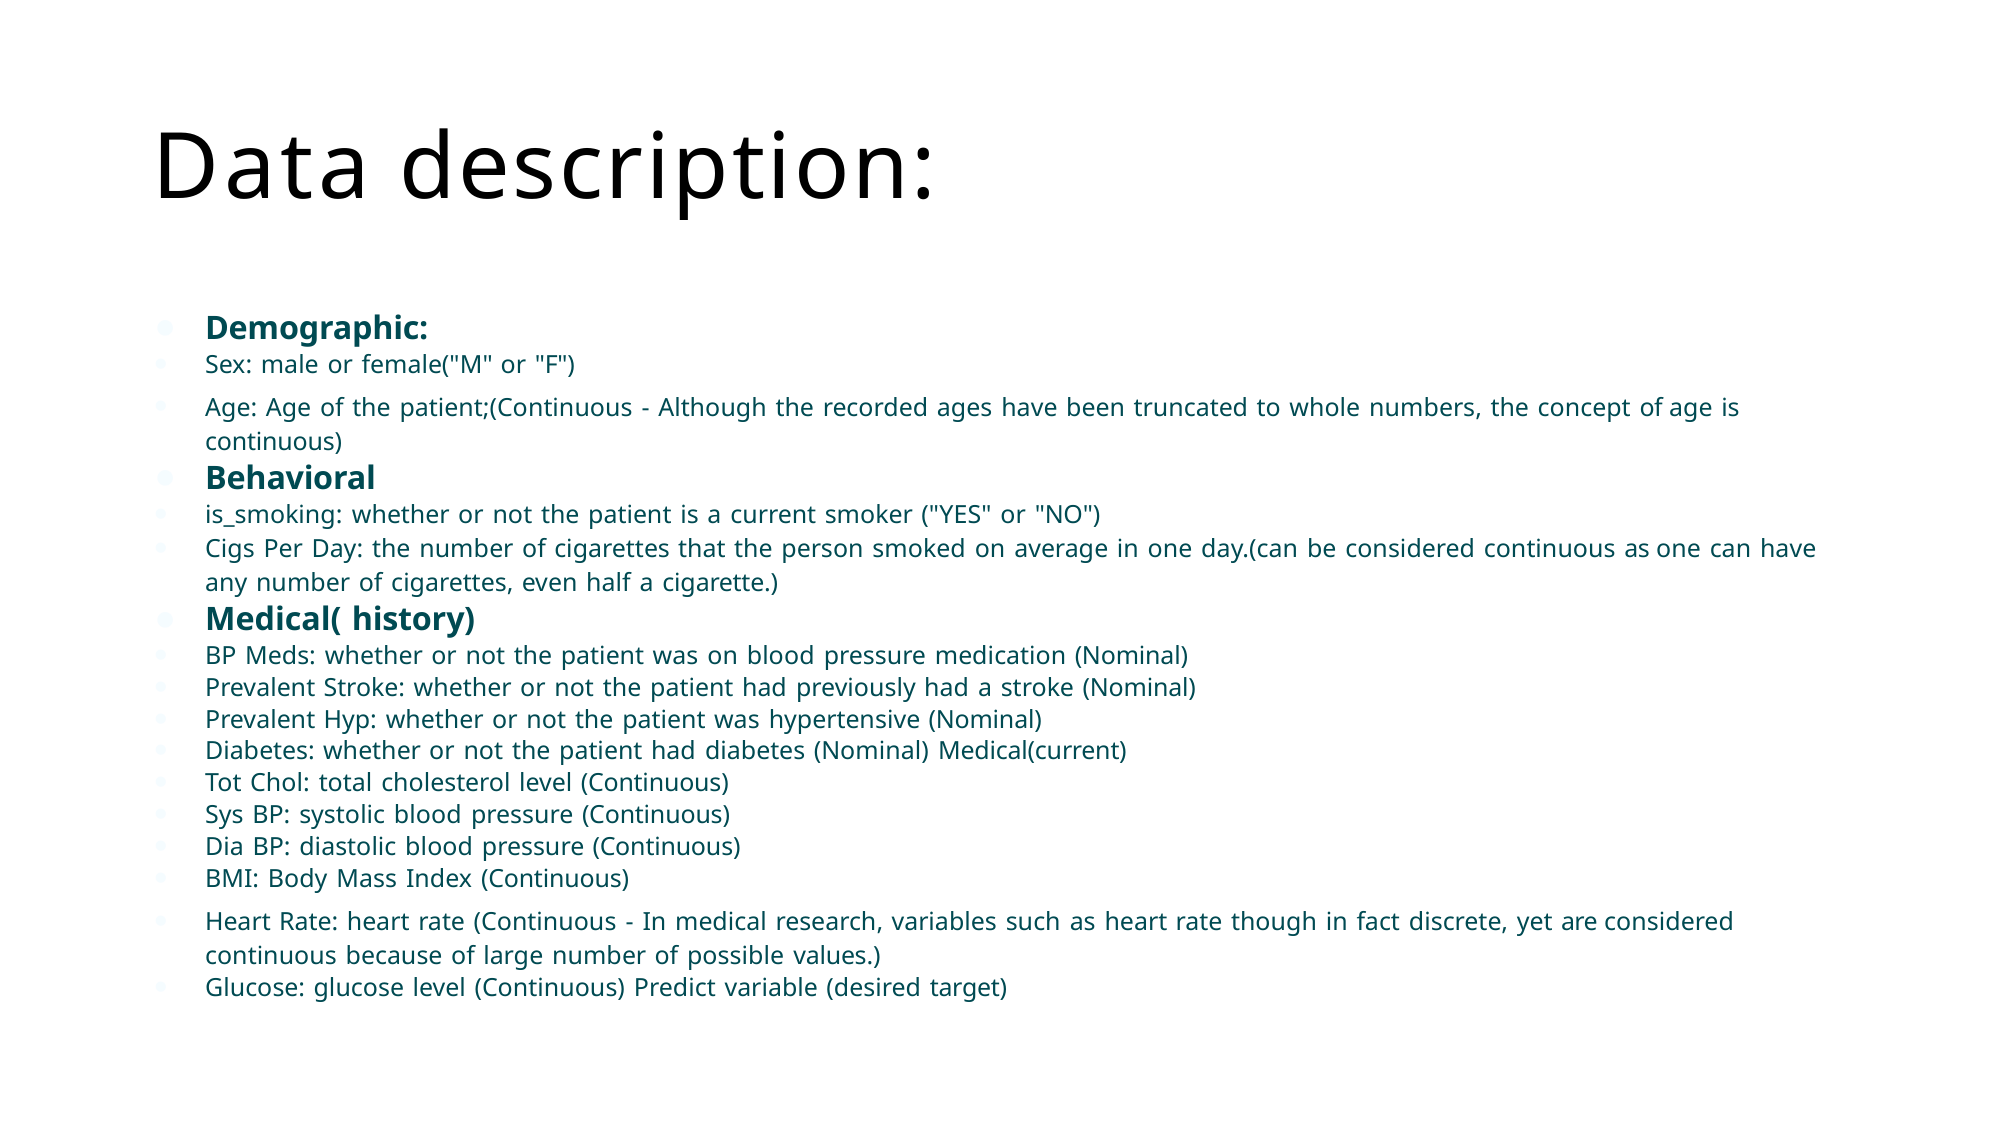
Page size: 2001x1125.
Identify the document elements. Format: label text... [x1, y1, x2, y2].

title Data description: [137, 59, 1863, 278]
list Demographic: Sex: male or female("M" or "F") Age: Age of the patient;(Continuous - Although the recorded ages have been truncated to whole numbers, the concept of age is continuous) Behavioral is_smoking: whether or not the patient is a current smoker ("YES" or "NO") Cigs Per Day: the number of cigarettes that the person smoked on average in one day.(can be considered continuous as one can have any number of cigarettes, even half a cigarette.) Medical( history) BP Meds: whether or not the patient was on blood pressure medication (Nominal) Prevalent Stroke: whether or not the patient had previously had a stroke (Nominal) Prevalent Hyp: whether or not the patient was hypertensive (Nominal) Diabetes: whether or not the patient had diabetes (Nominal) Medical(current) Tot Chol: total cholesterol level (Continuous) Sys BP: systolic blood pressure (Continuous) Dia BP: diastolic blood pressure (Continuous) BMI: Body Mass Index (Continuous) Heart Rate: heart rate (Continuous - In medical research, variables such as heart rate though in fact discrete, yet are considered continuous because of large number of possible values.) Glucose: glucose level (Continuous) Predict variable (desired target) [137, 299, 1863, 1014]
